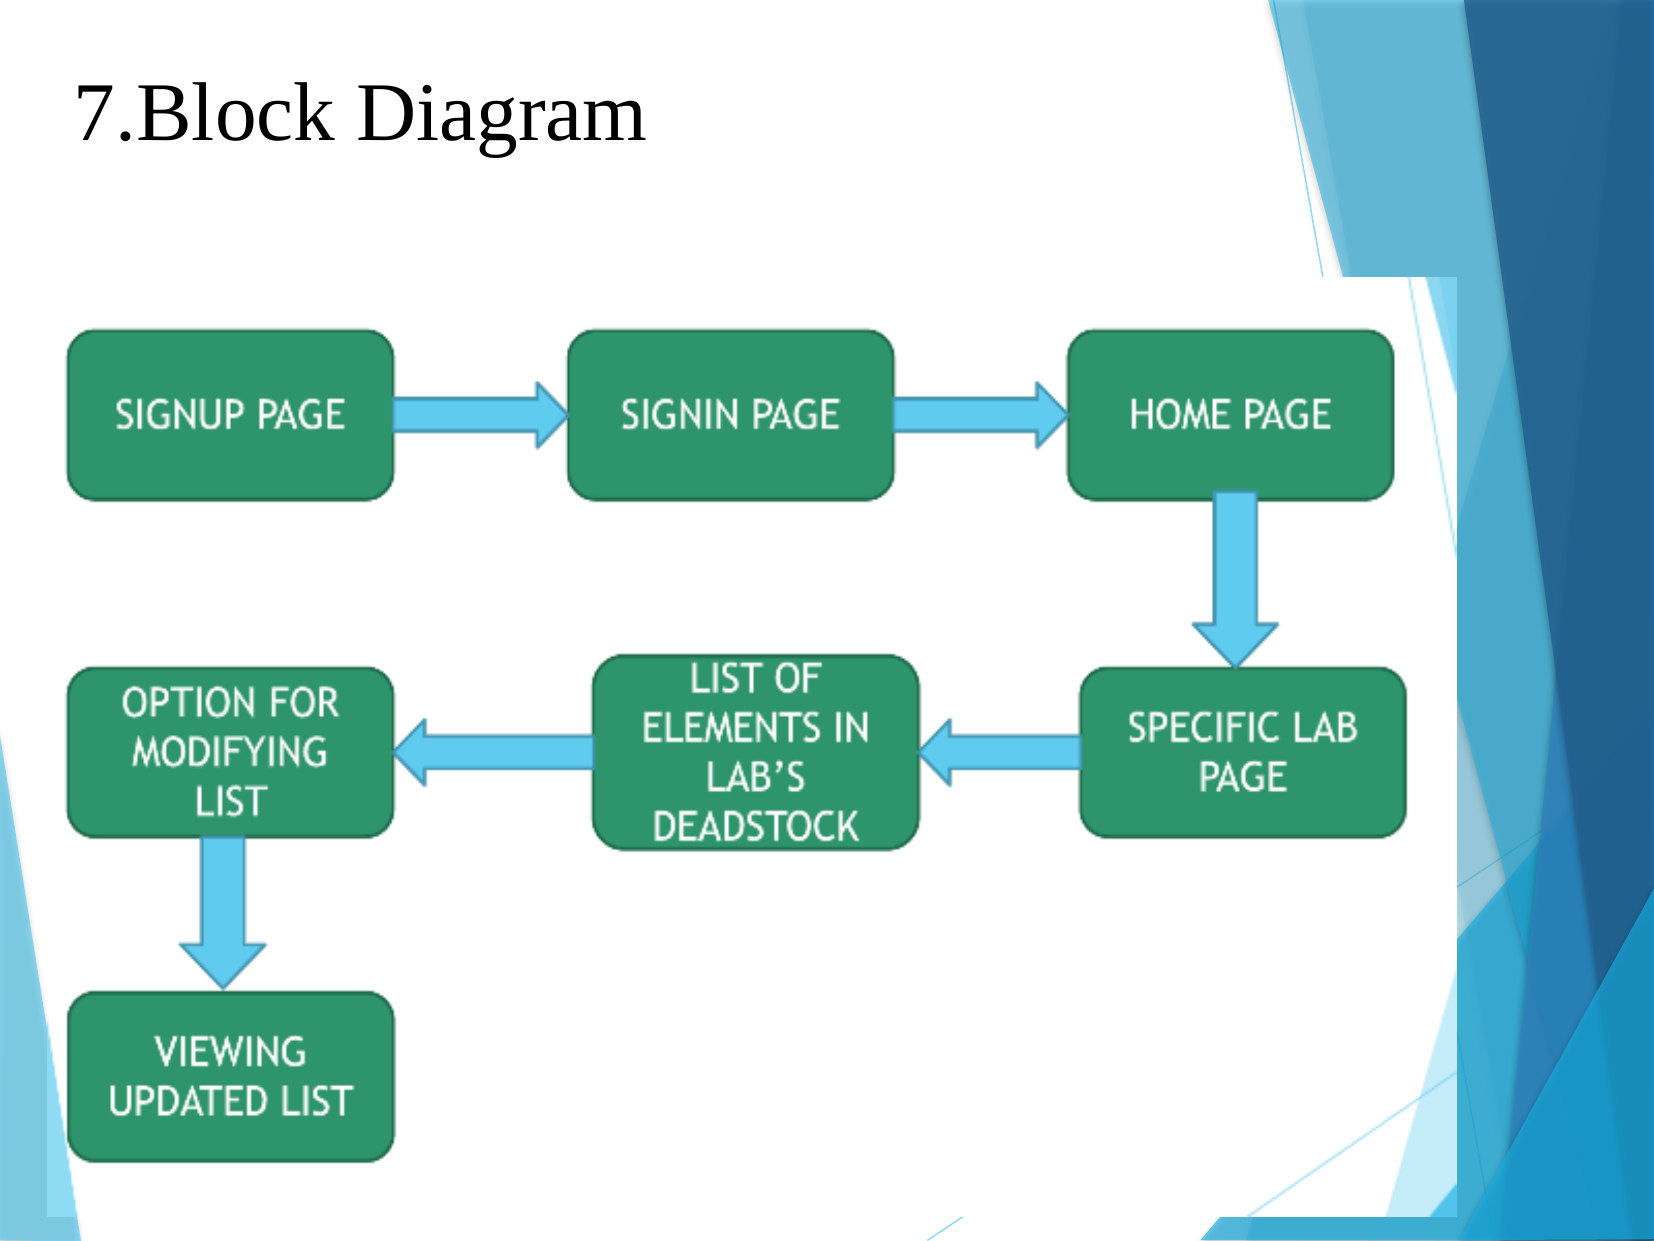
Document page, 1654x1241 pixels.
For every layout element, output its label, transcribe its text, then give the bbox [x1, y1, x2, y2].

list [46, 276, 1458, 1217]
text_box [82, 256, 1571, 1109]
title 7.Block Diagram [58, 49, 1258, 257]
text_box [82, 49, 1571, 207]
